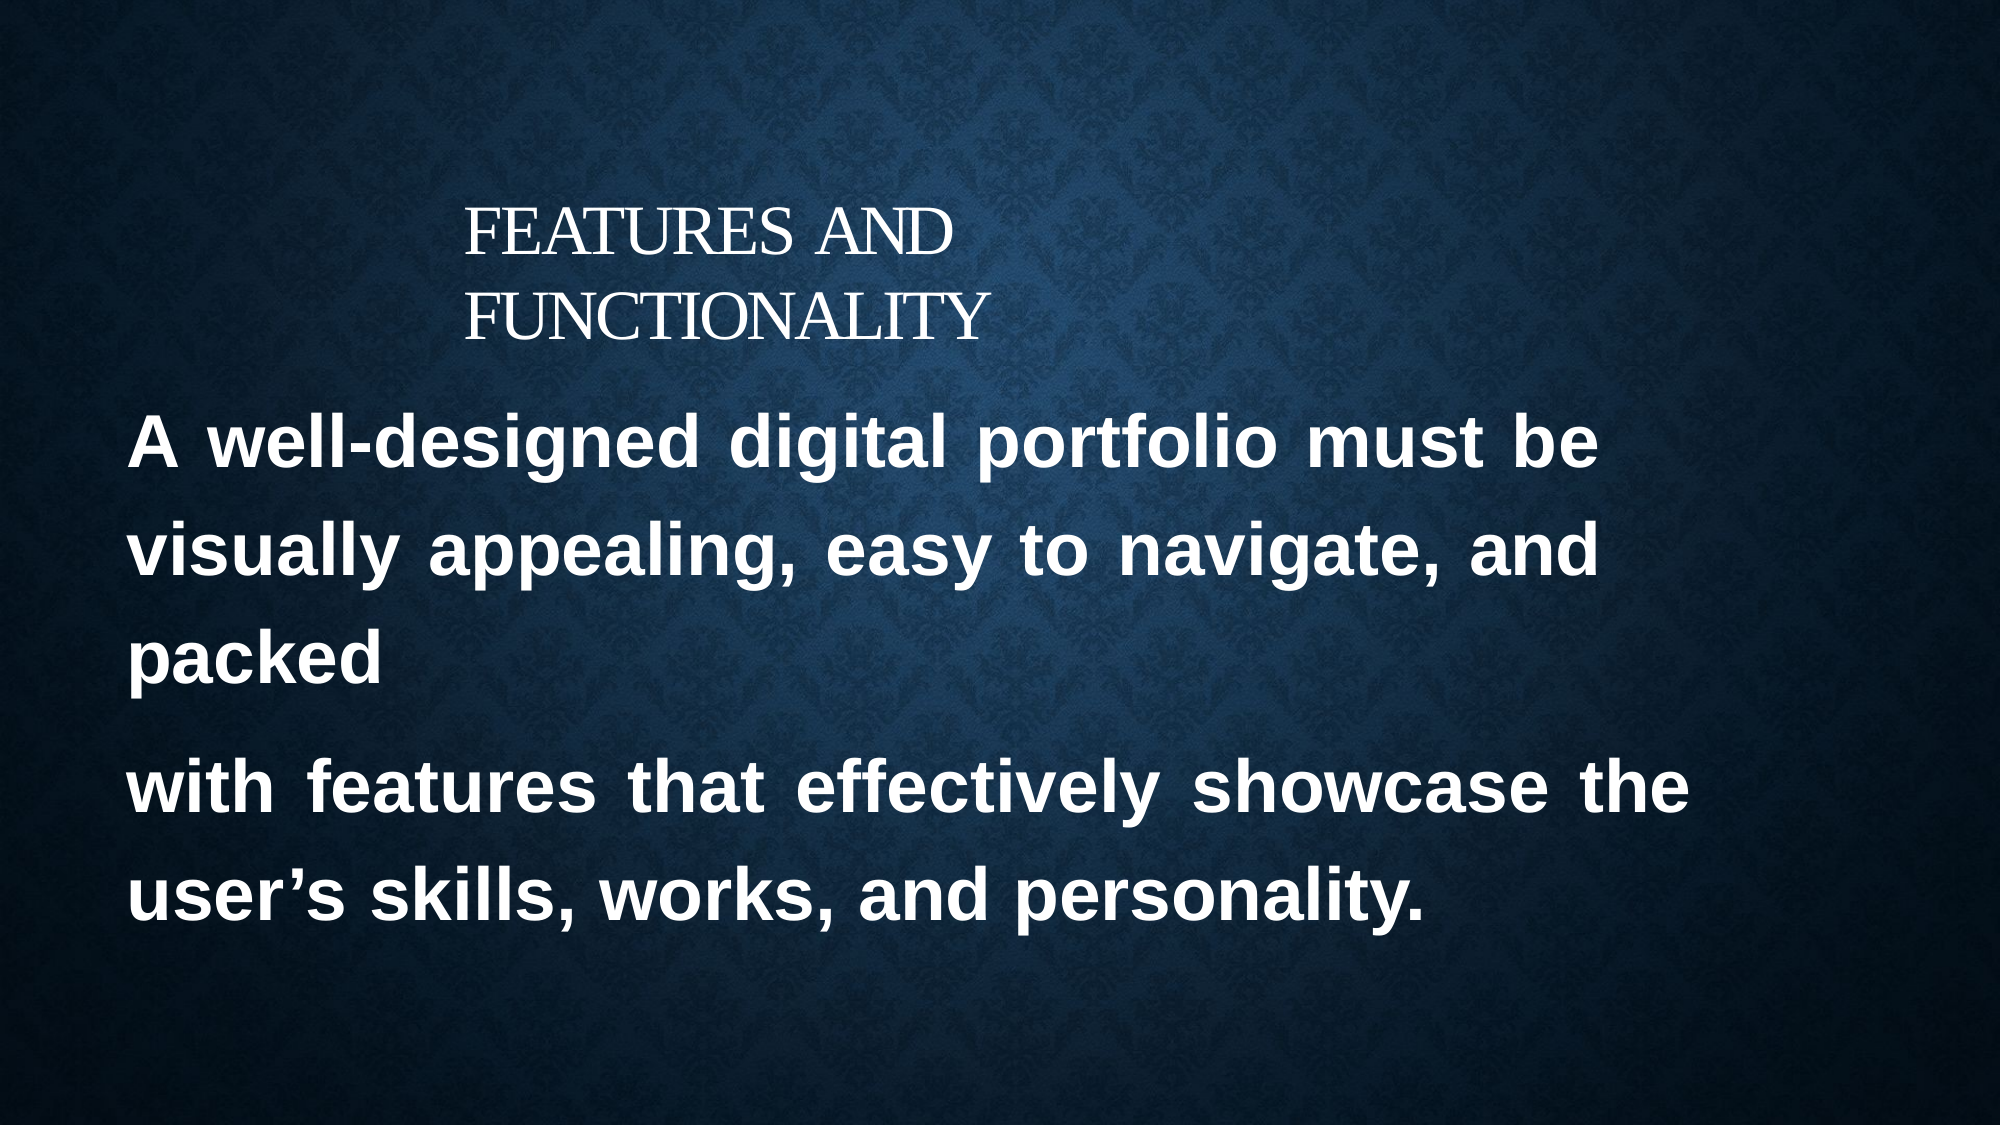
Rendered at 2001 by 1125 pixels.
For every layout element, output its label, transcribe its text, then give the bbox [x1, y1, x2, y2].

title FEATURES AND FUNCTIONALITY [461, 181, 1501, 372]
text_box A well-designed digital portfolio must be visually appealing, easy to navigate, and packed with features that effectively showcase the user’s skills, works, and personality. [124, 372, 1692, 935]
picture [0, 0, 2000, 1125]
